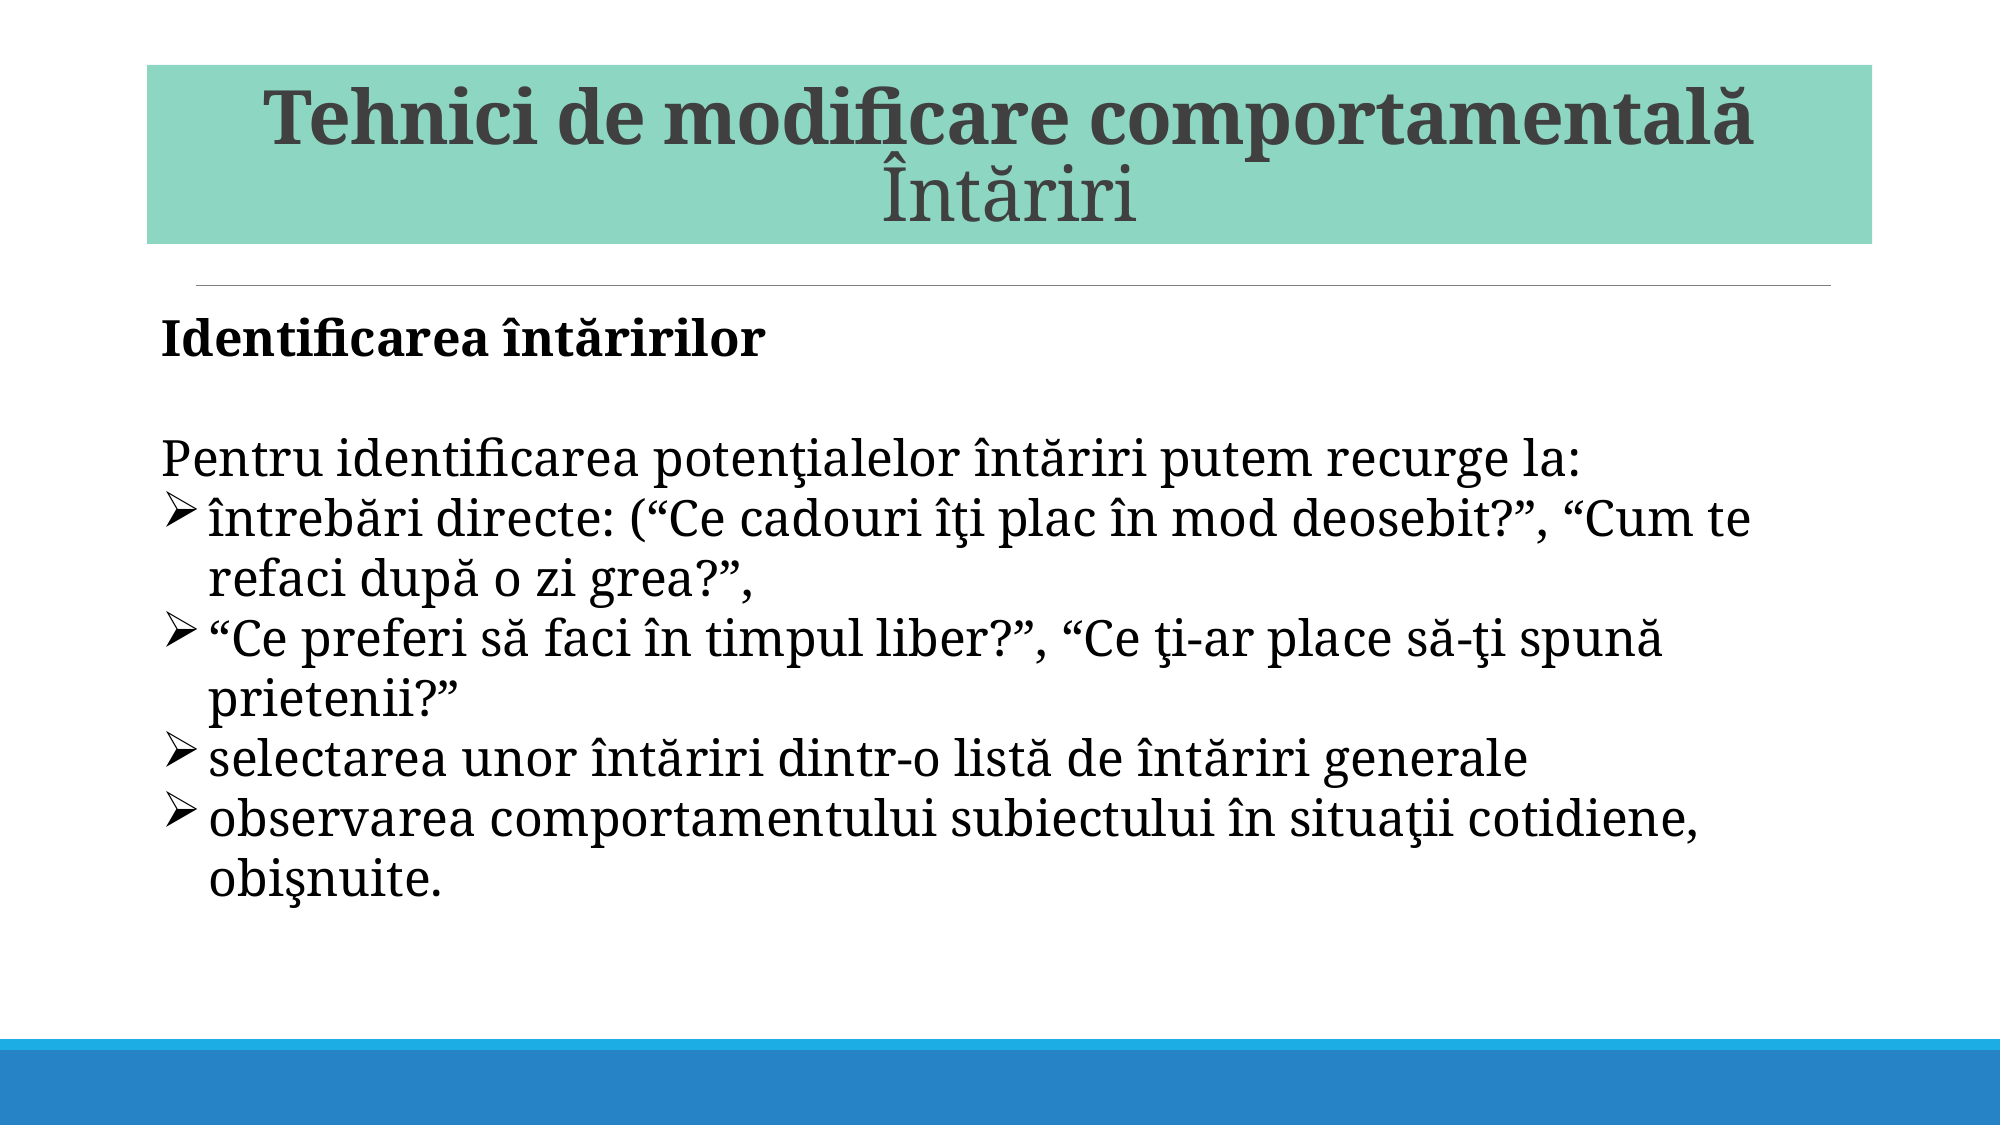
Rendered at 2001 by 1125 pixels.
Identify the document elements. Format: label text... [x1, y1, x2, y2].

title Tehnici de modificare comportamentală Întăriri [147, 64, 1873, 244]
text_box Identificarea întăririlor Pentru identificarea potenţialelor întăriri putem recurge la: întrebări directe: (“Ce cadouri îţi plac în mod deosebit?”, “Cum te refaci după o zi grea?”, “Ce preferi să faci în timpul liber?”, “Ce ţi-ar place să-ţi spună prietenii?” selectarea unor întăriri dintr-o listă de întăriri generale observarea comportamentului subiectului în situaţii cotidiene, obişnuite. [147, 298, 1849, 974]
